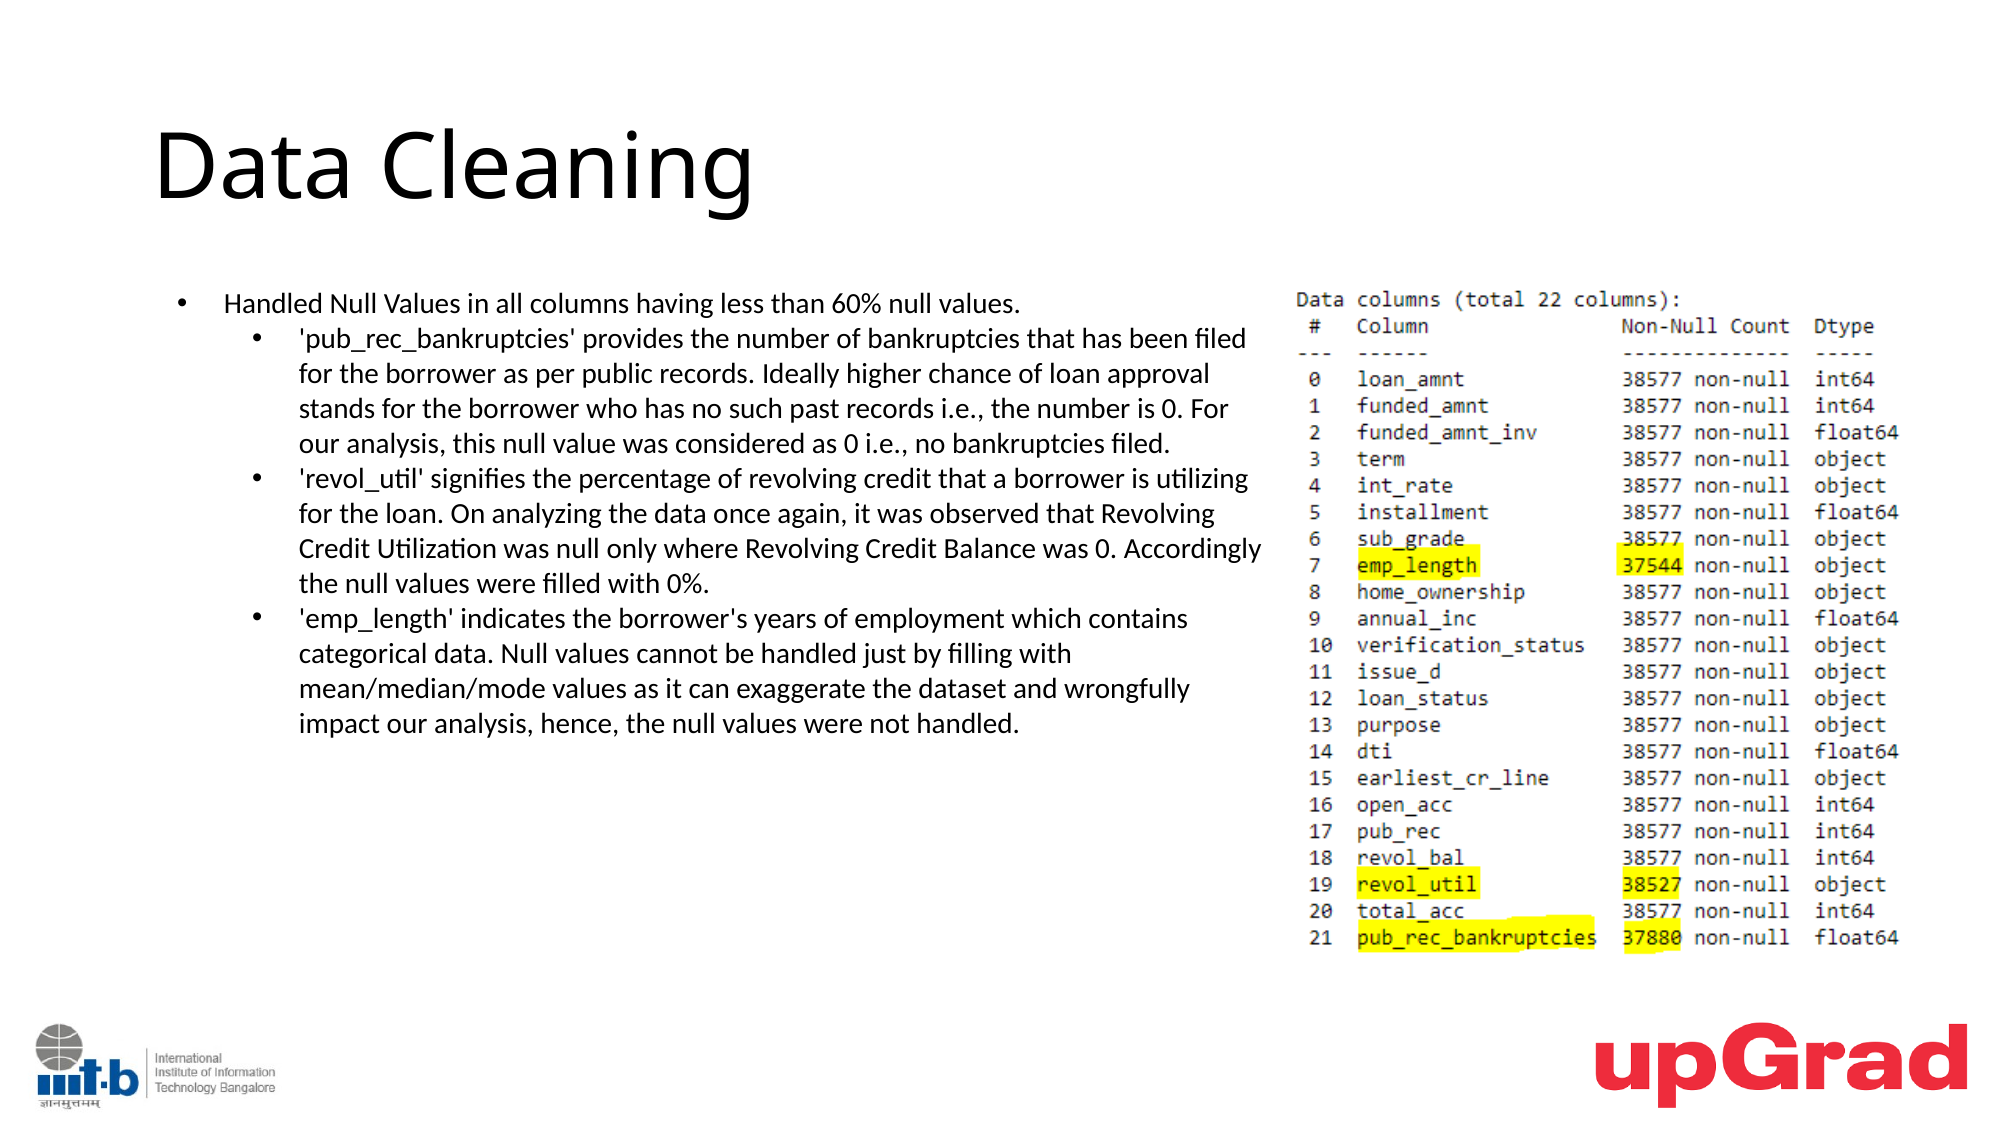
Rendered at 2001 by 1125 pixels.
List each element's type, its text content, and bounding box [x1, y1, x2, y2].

picture [1562, 1002, 2000, 1125]
title Data Cleaning [137, 59, 1863, 278]
picture [1285, 286, 1950, 955]
text_box Handled Null Values in all columns having less than 60% null values. 'pub_rec_bankruptcies' provides the number of bankruptcies that has been filed for the borrower as per public records. Ideally higher chance of loan approval stands for the borrower who has no such past records i.e., the number is 0. For our analysis, this null value was considered as 0 i.e., no bankruptcies filed. 'revol_util' signifies the percentage of revolving credit that a borrower is utilizing for the loan. On analyzing the data once again, it was observed that Revolving Credit Utilization was null only where Revolving Credit Balance was 0. Accordingly the null values were filled with 0%. 'emp_length' indicates the borrower's years of employment which contains categorical data. Null values cannot be handled just by filling with mean/median/mode values as it can exaggerate the dataset and wrongfully impact our analysis, hence, the null values were not handled. [162, 277, 1286, 747]
picture [0, 1002, 299, 1125]
